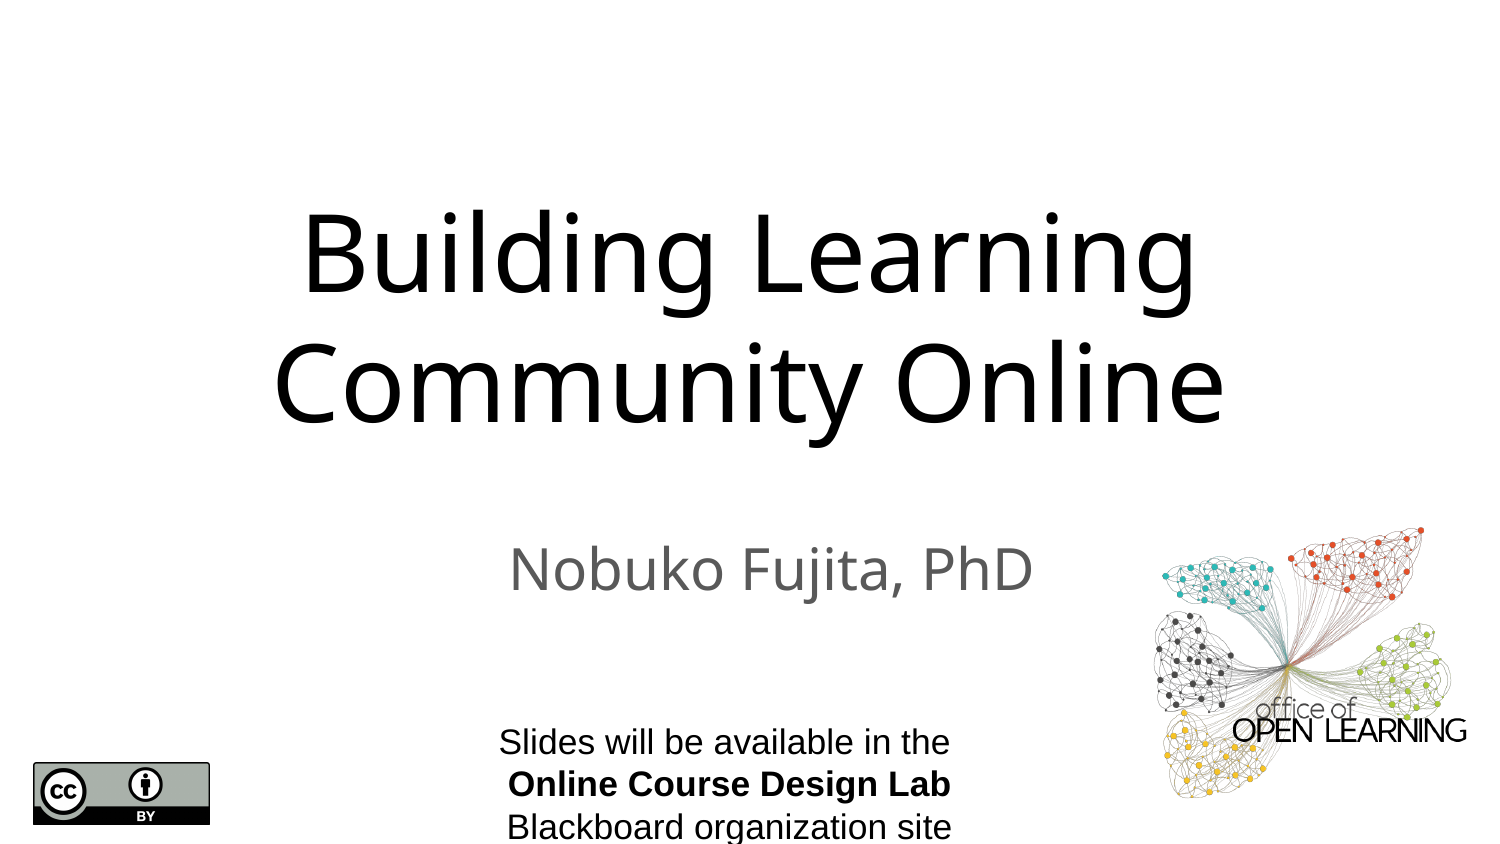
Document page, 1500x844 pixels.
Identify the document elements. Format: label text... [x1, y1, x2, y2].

text_box Slides will be available in the Online Course Design Lab Blackboard organization site [348, 703, 1112, 844]
subtitle Nobuko Fujita, PhD [72, 517, 1141, 704]
picture [1143, 516, 1471, 844]
picture [33, 761, 210, 825]
title Building Learning Community Online [51, 122, 1449, 459]
